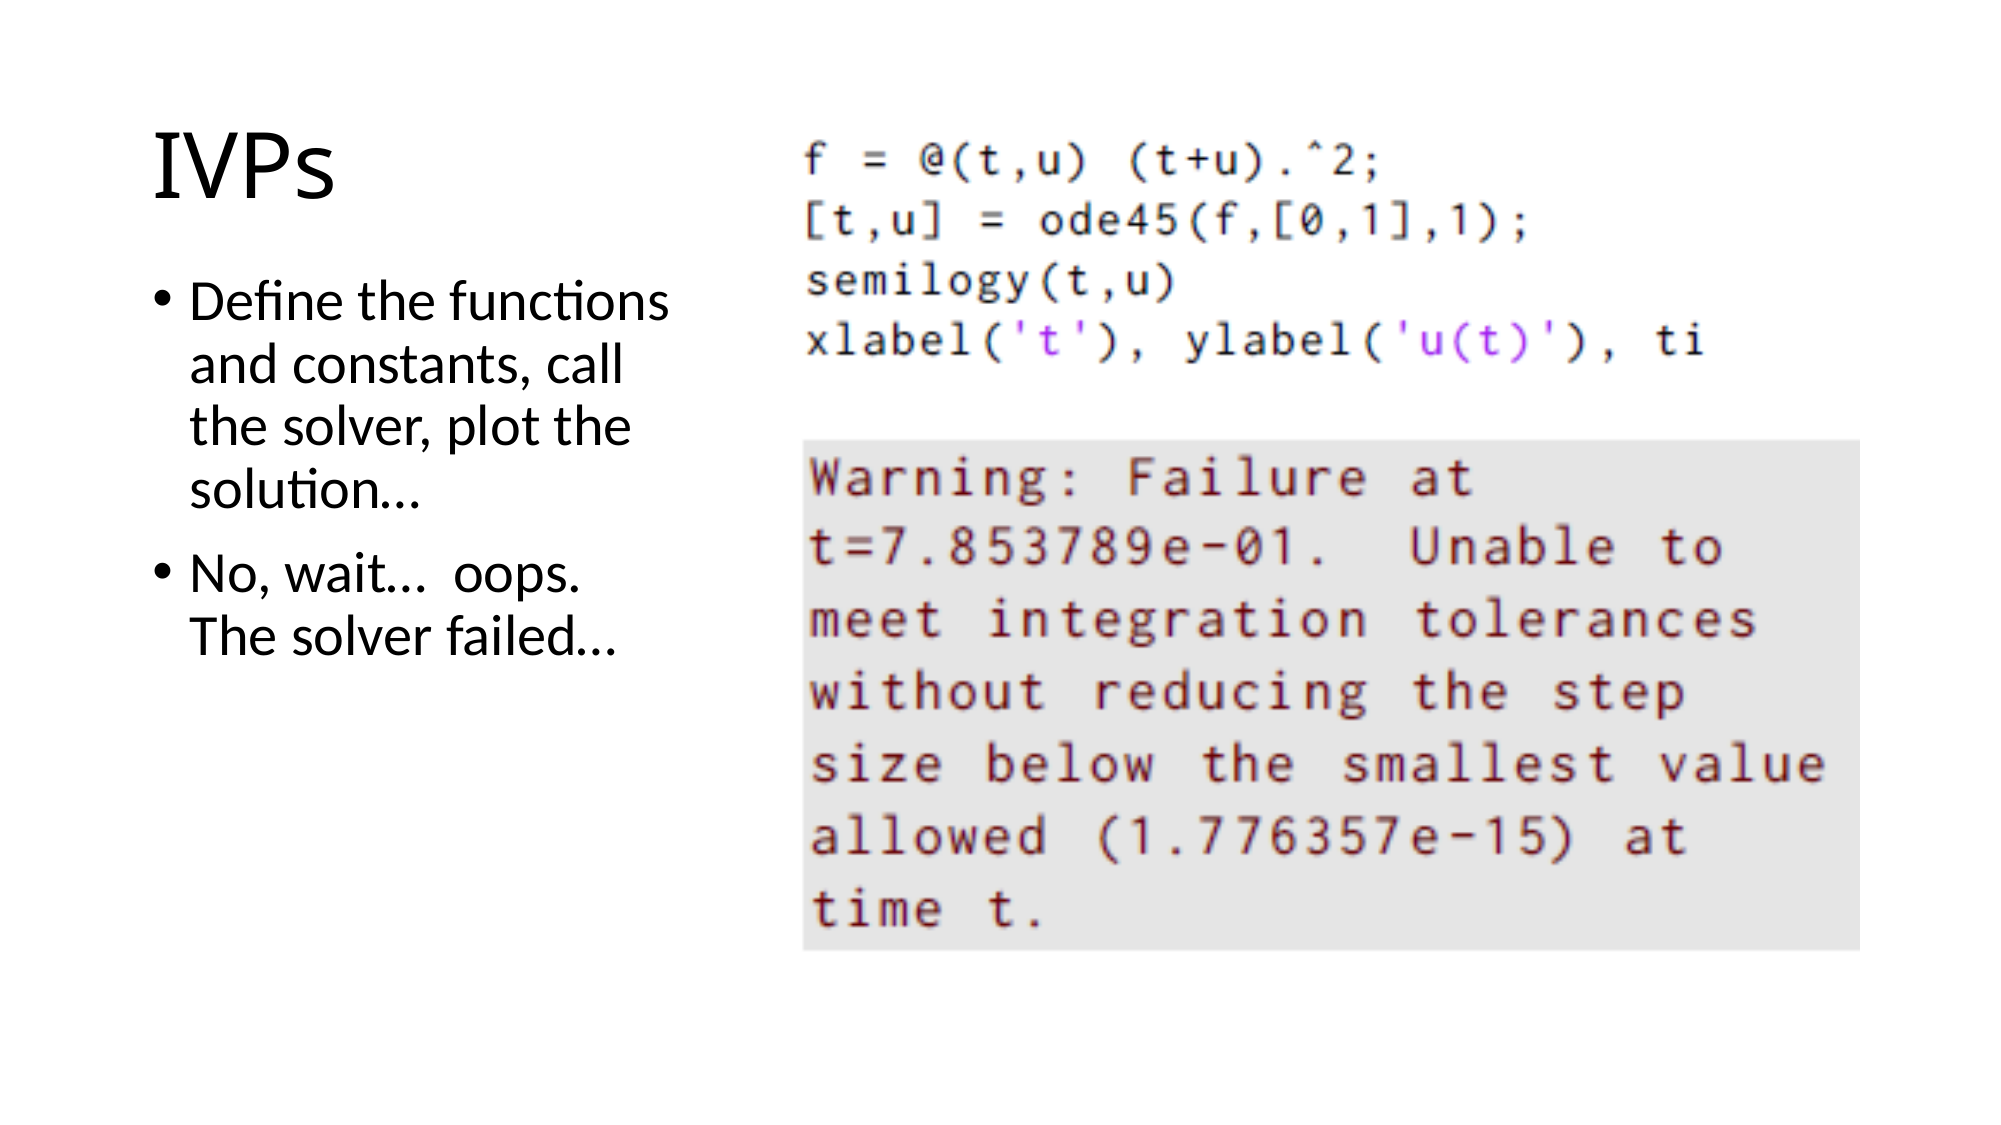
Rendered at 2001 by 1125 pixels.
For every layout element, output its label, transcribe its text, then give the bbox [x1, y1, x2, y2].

title IVPs [137, 59, 1863, 278]
picture [789, 118, 1709, 387]
list Define the functions and constants, call the solver, plot the solution… No, wait… oops. The solver failed… [137, 262, 712, 1035]
picture [794, 424, 1860, 962]
